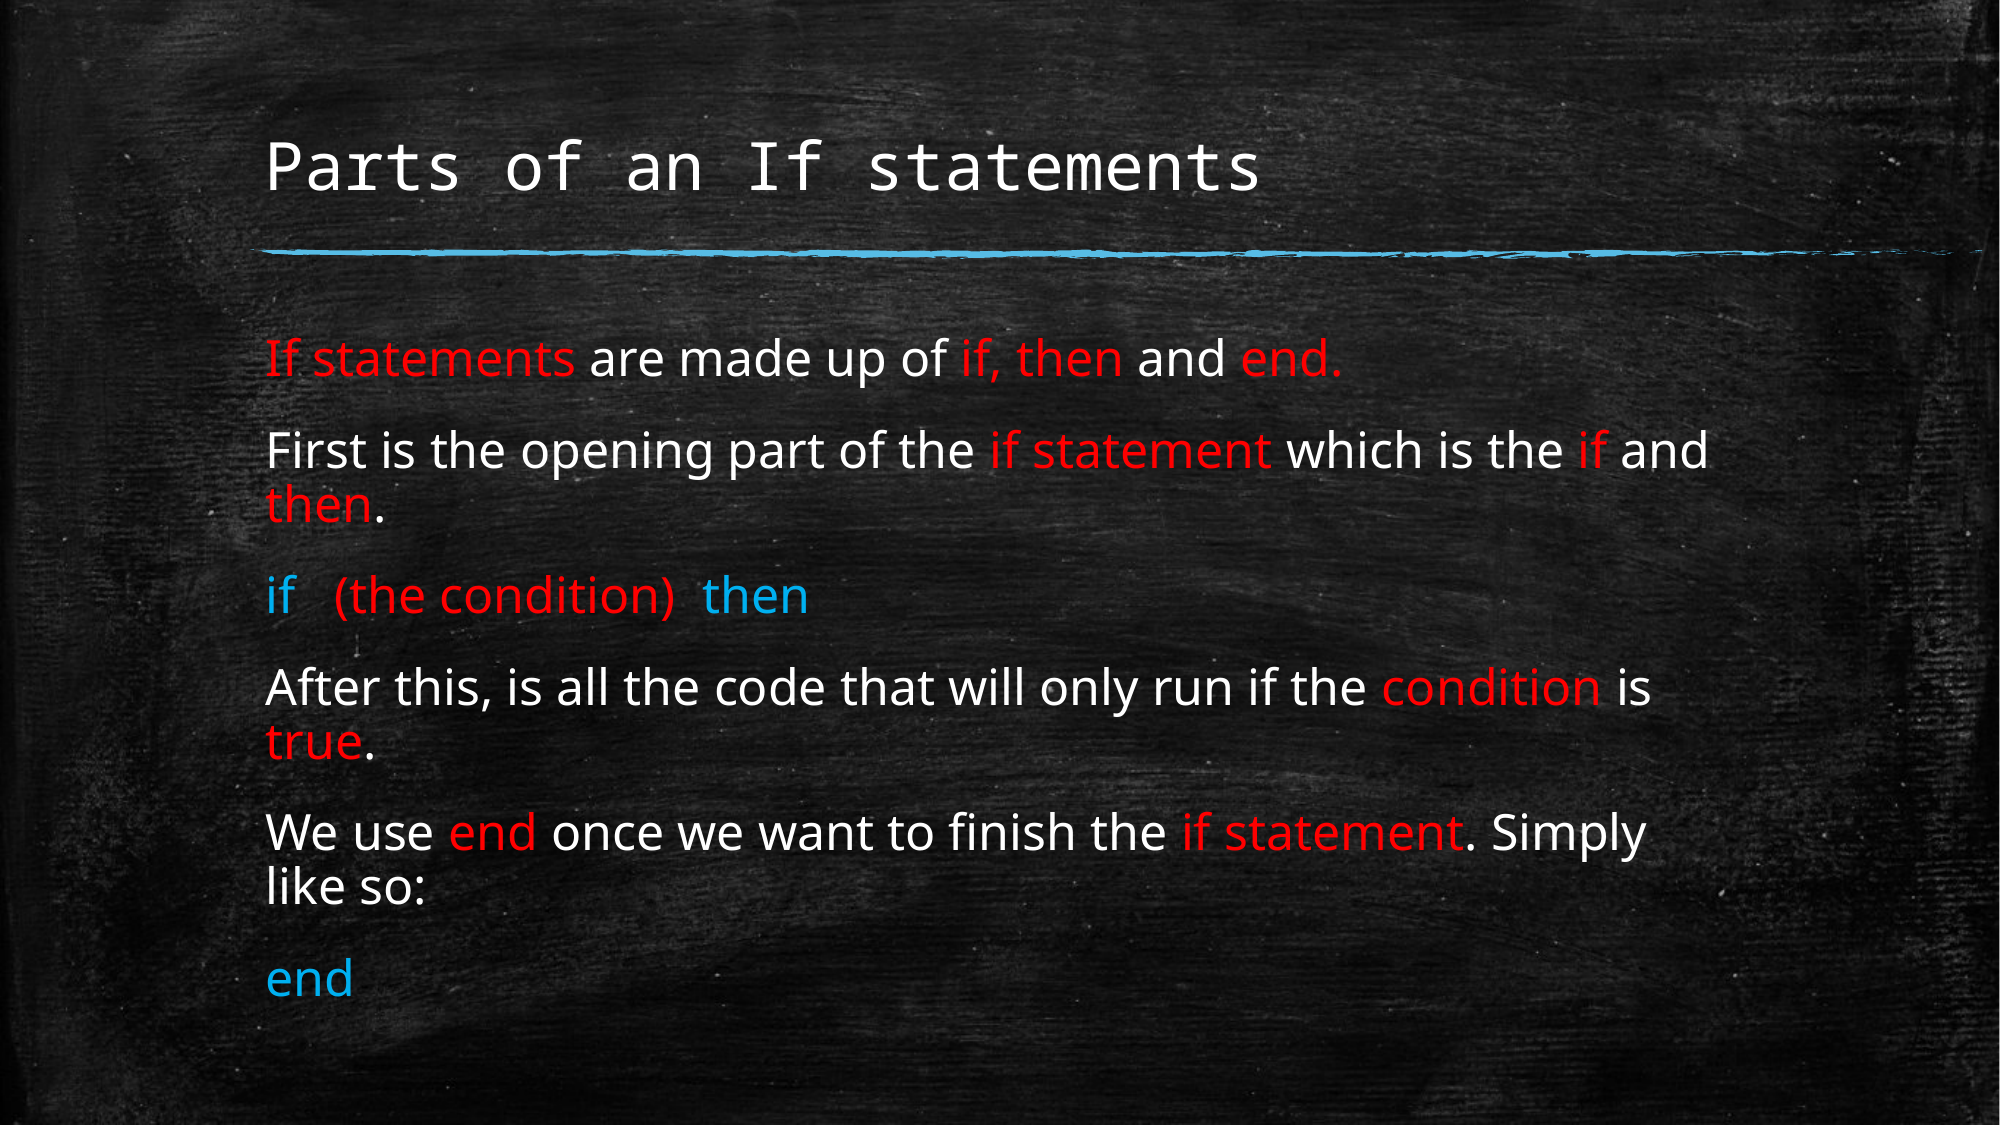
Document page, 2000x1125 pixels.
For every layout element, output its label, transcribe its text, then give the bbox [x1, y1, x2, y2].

title Parts of an If statements [249, 45, 1750, 213]
text_box If statements are made up of if, then and end. First is the opening part of the if statement which is the if and then. if (the condition) then After this, is all the code that will only run if the condition is true. We use end once we want to finish the if statement. Simply like so: end [250, 326, 1751, 1027]
